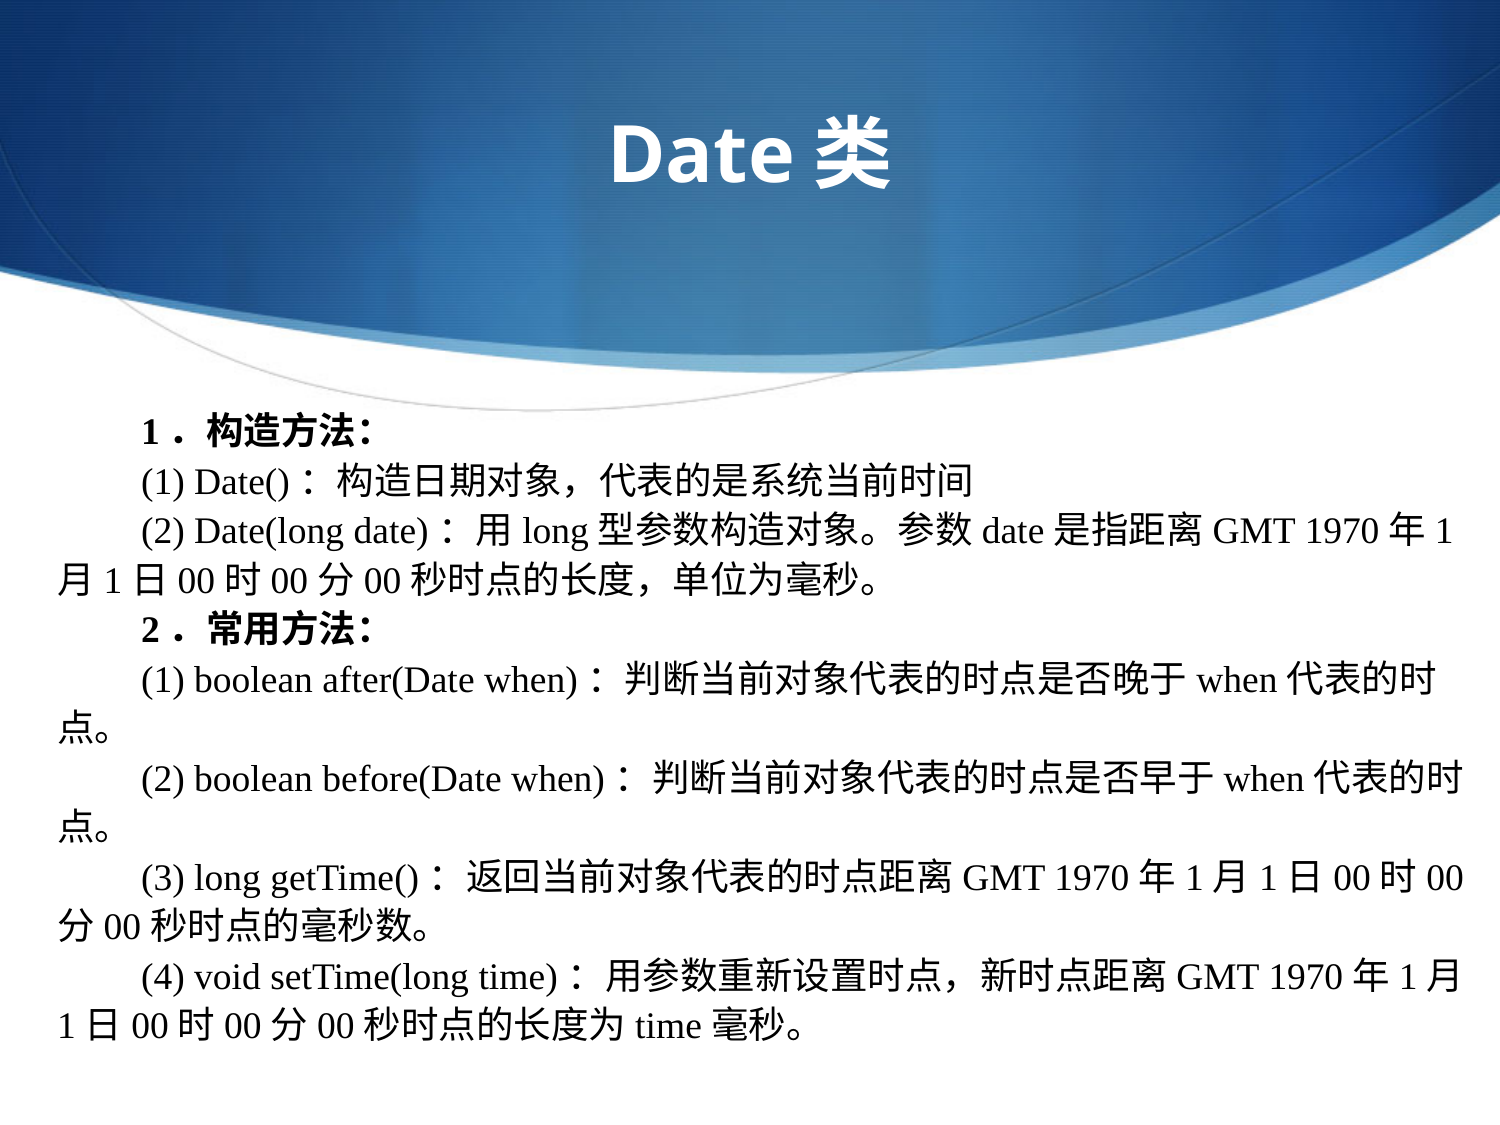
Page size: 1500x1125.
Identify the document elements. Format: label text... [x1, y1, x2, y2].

text_box 1．构造方法： (1) Date()：构造日期对象，代表的是系统当前时间 (2) Date(long date)：用long型参数构造对象。参数date是指距离GMT 1970年1月1日00时00分00秒时点的长度，单位为毫秒。 2．常用方法： (1) boolean after(Date when)：判断当前对象代表的时点是否晚于when代表的时点。 (2) boolean before(Date when)：判断当前对象代表的时点是否早于when代表的时点。 (3) long getTime()：返回当前对象代表的时点距离GMT 1970年1月1日00时00分00秒时点的毫秒数。 (4) void setTime(long time)：用参数重新设置时点，新时点距离GMT 1970年1月1日00时00分00秒时点的长度为time毫秒。 [42, 395, 1484, 1054]
title Date类 [75, 56, 1425, 245]
picture [0, 0, 1500, 1125]
